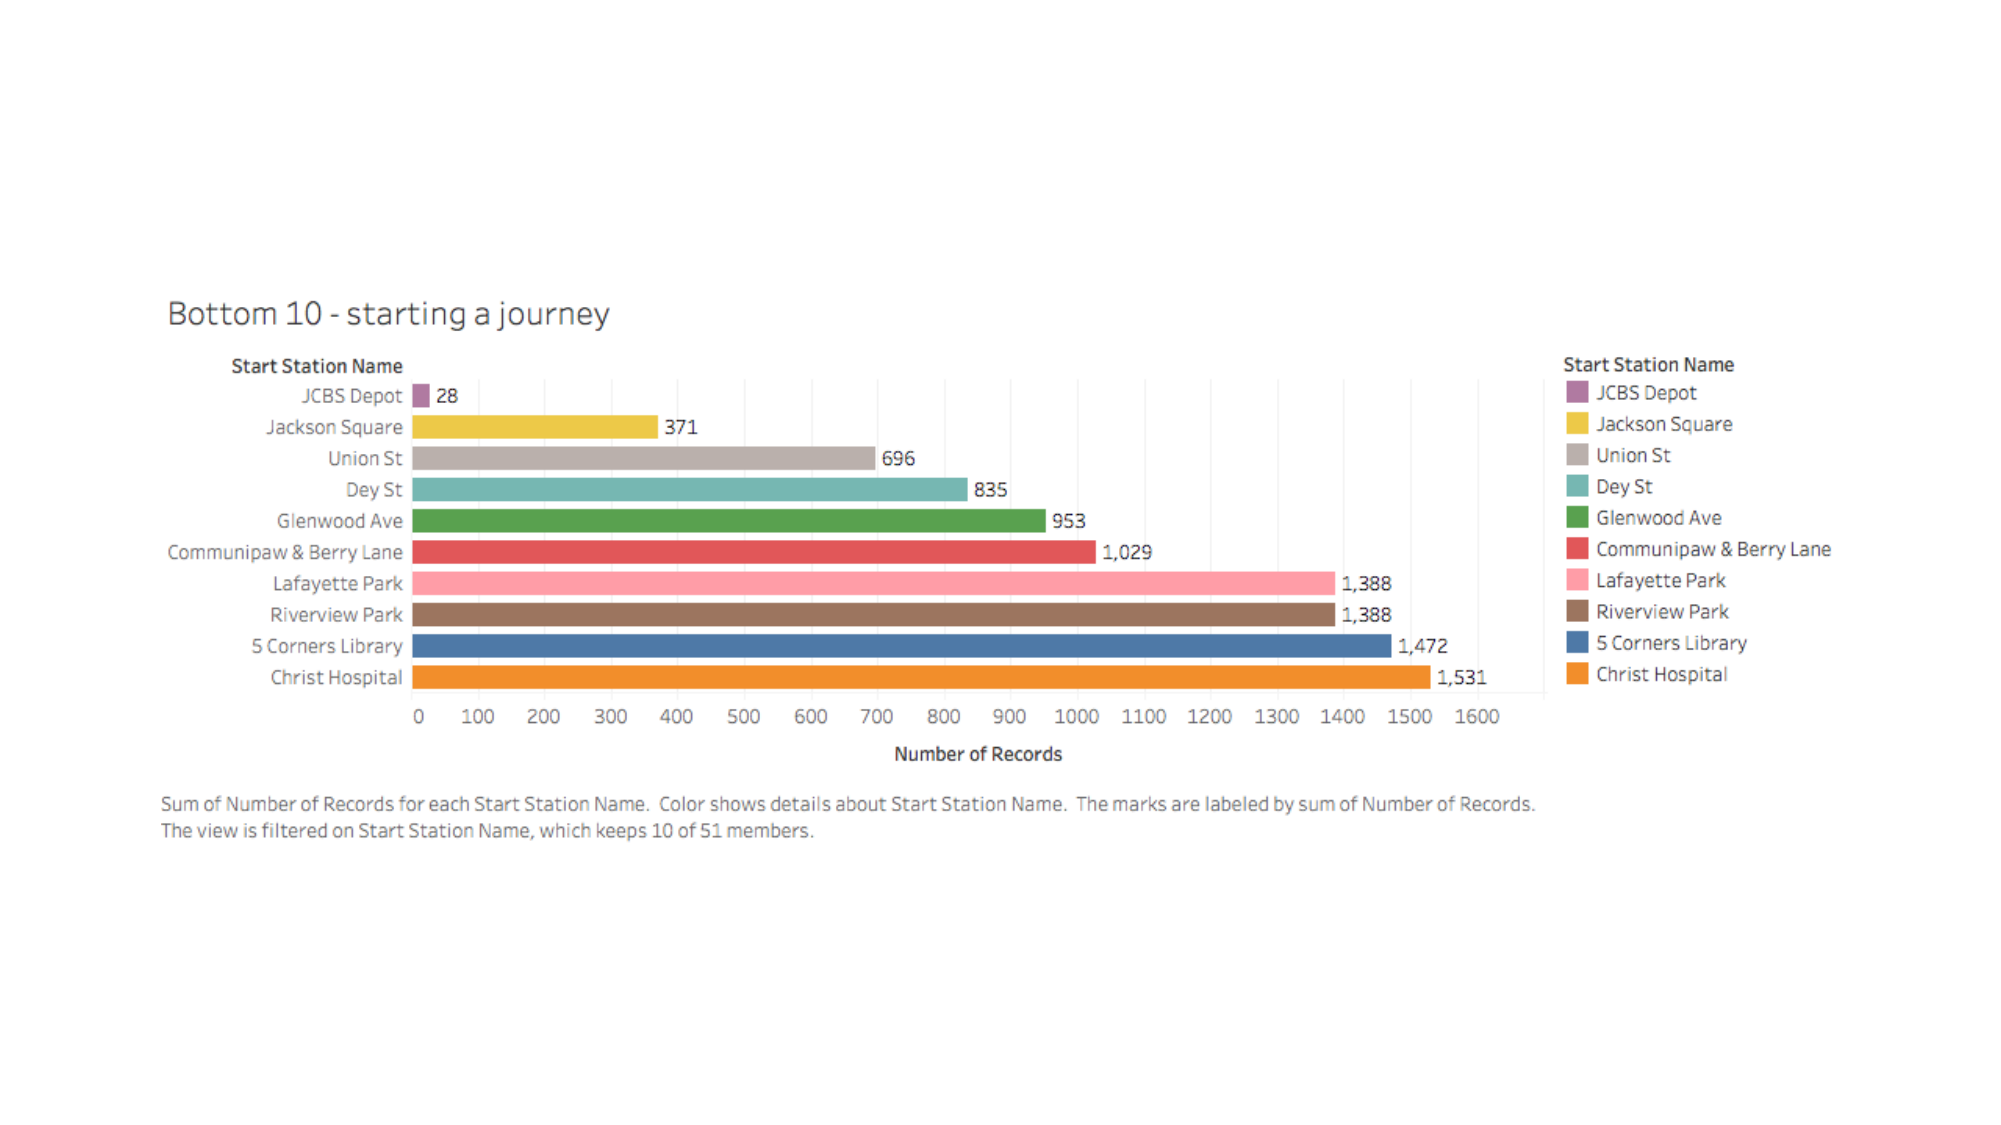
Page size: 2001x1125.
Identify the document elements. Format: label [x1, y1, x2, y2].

picture [161, 281, 1839, 844]
